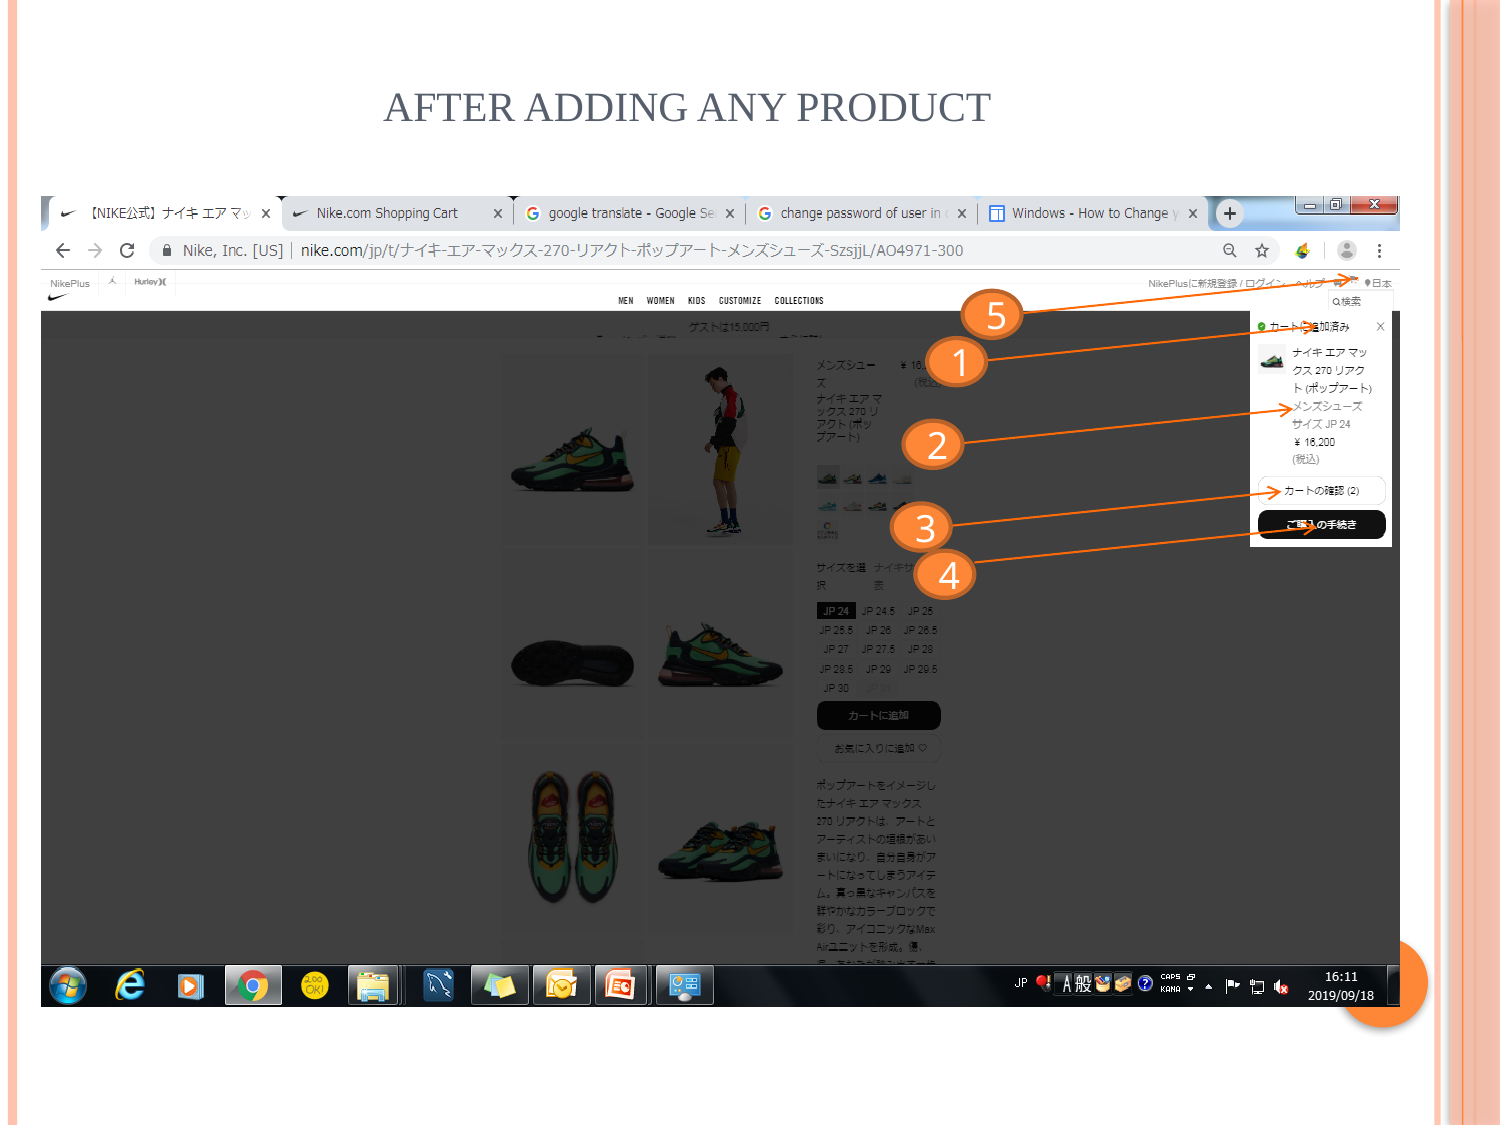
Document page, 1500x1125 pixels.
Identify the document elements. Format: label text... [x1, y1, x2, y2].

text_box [973, 526, 1318, 563]
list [40, 195, 1401, 1008]
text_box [1009, 278, 1353, 315]
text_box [950, 408, 1294, 445]
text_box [938, 491, 1283, 528]
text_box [973, 325, 1318, 363]
title after Adding any product [75, 45, 1300, 138]
